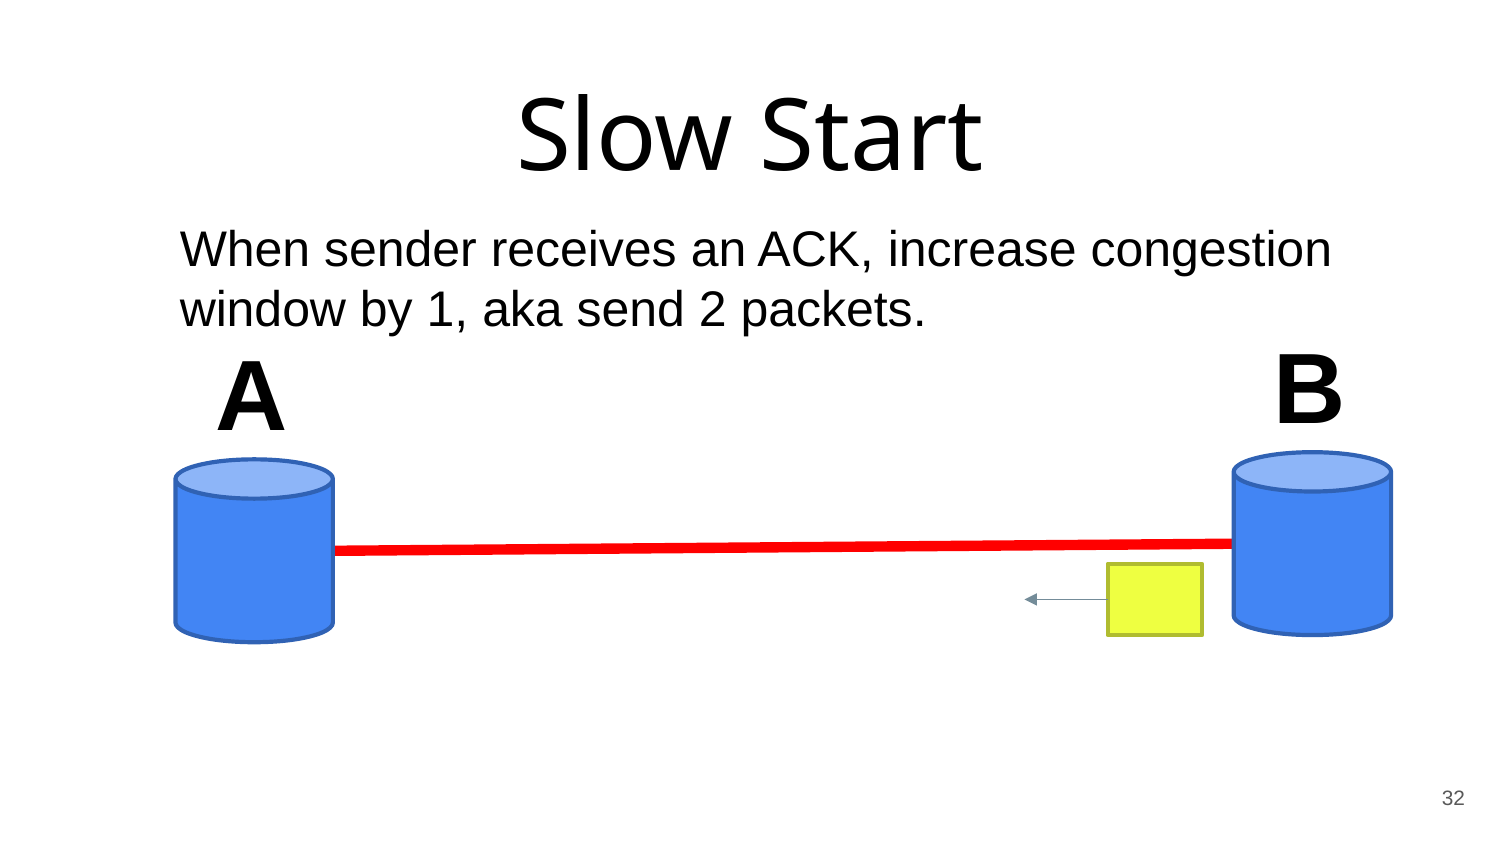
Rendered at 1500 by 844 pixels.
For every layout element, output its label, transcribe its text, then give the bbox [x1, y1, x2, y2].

text_box When sender receives an ACK, increase congestion window by 1, aka send 2 packets. [165, 208, 1447, 344]
text_box [1106, 562, 1204, 637]
text_box A [200, 323, 309, 458]
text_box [178, 462, 330, 496]
text_box [1237, 455, 1388, 489]
text_box [1231, 451, 1394, 638]
text_box B [1258, 315, 1367, 451]
text_box [173, 458, 335, 645]
text_box [335, 542, 1231, 552]
slide_number 32 [1389, 764, 1480, 830]
title Slow Start [53, 54, 1447, 269]
